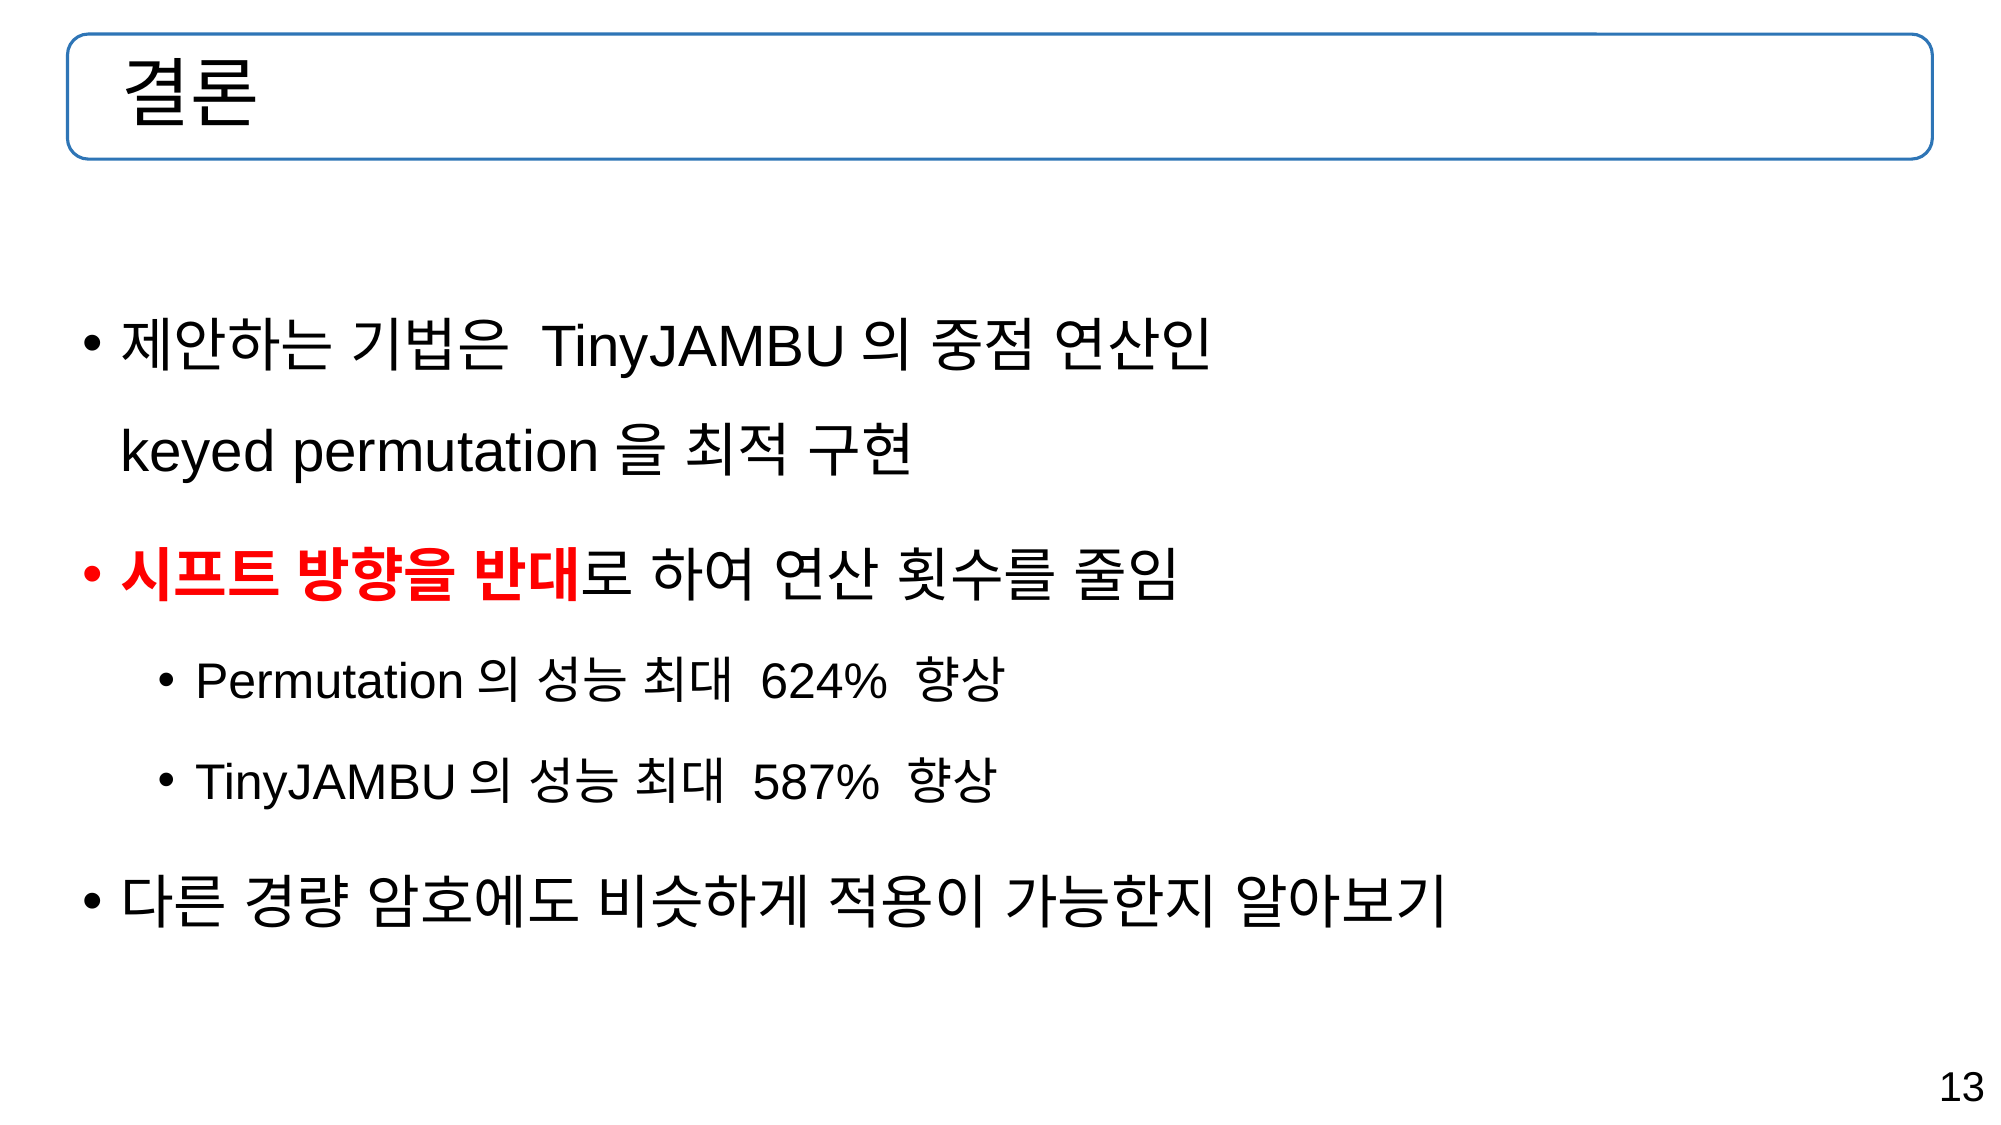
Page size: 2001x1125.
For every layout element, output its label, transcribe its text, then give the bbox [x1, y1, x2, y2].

title 결론 [67, 34, 1933, 160]
list 제안하는 기법은 TinyJAMBU의 중점 연산인 keyed permutation을 최적 구현 시프트 방향을 반대로 하여 연산 횟수를 줄임 Permutation의 성능 최대 624% 향상 TinyJAMBU의 성능 최대 587% 향상 다른 경량 암호에도 비슷하게 적용이 가능한지 알아보기 [67, 189, 1933, 1019]
